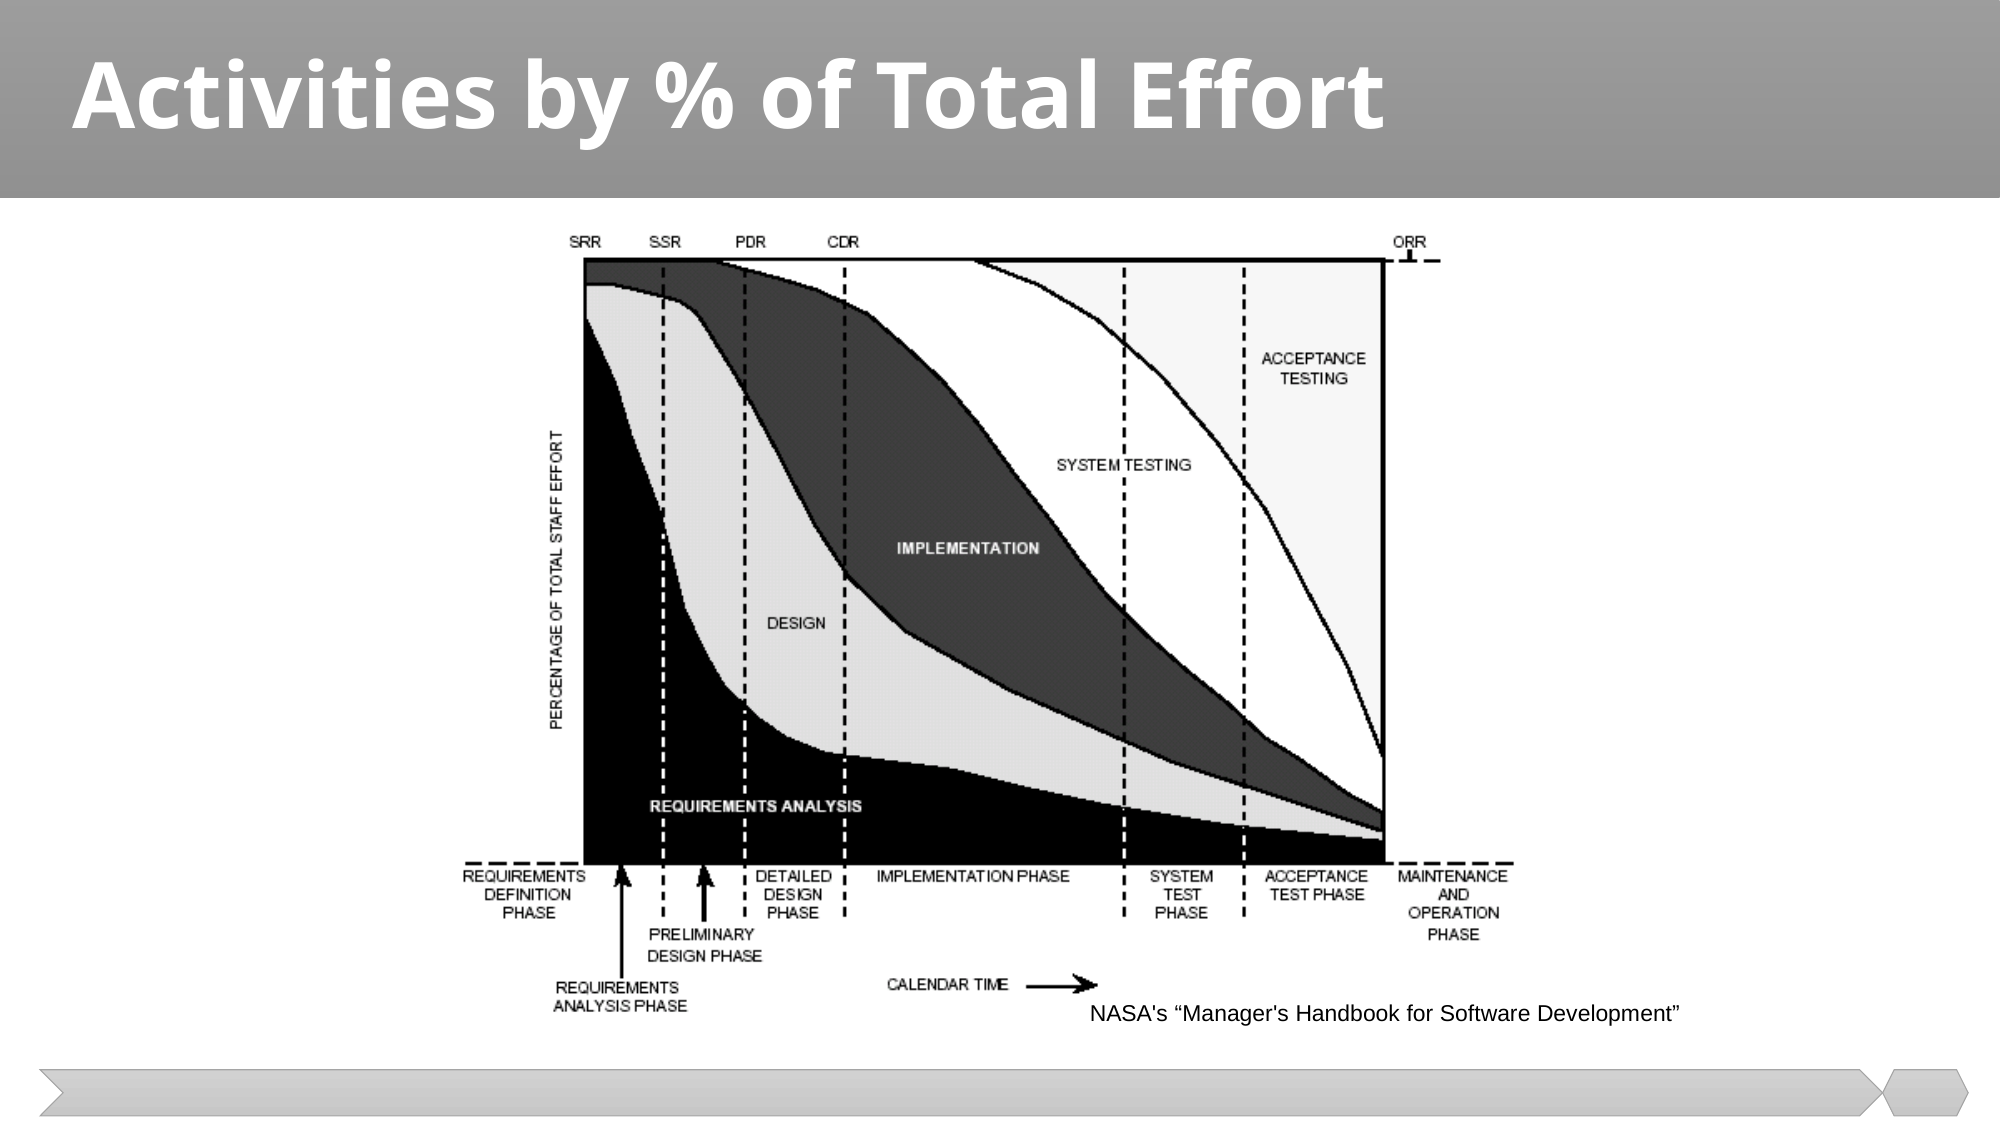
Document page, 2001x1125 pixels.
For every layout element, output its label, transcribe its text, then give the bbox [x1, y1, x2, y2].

title Activities by % of Total Effort [56, 0, 1969, 199]
text_box NASA's “Manager's Handbook for Software Development” [1074, 990, 1700, 1034]
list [414, 213, 1534, 1027]
